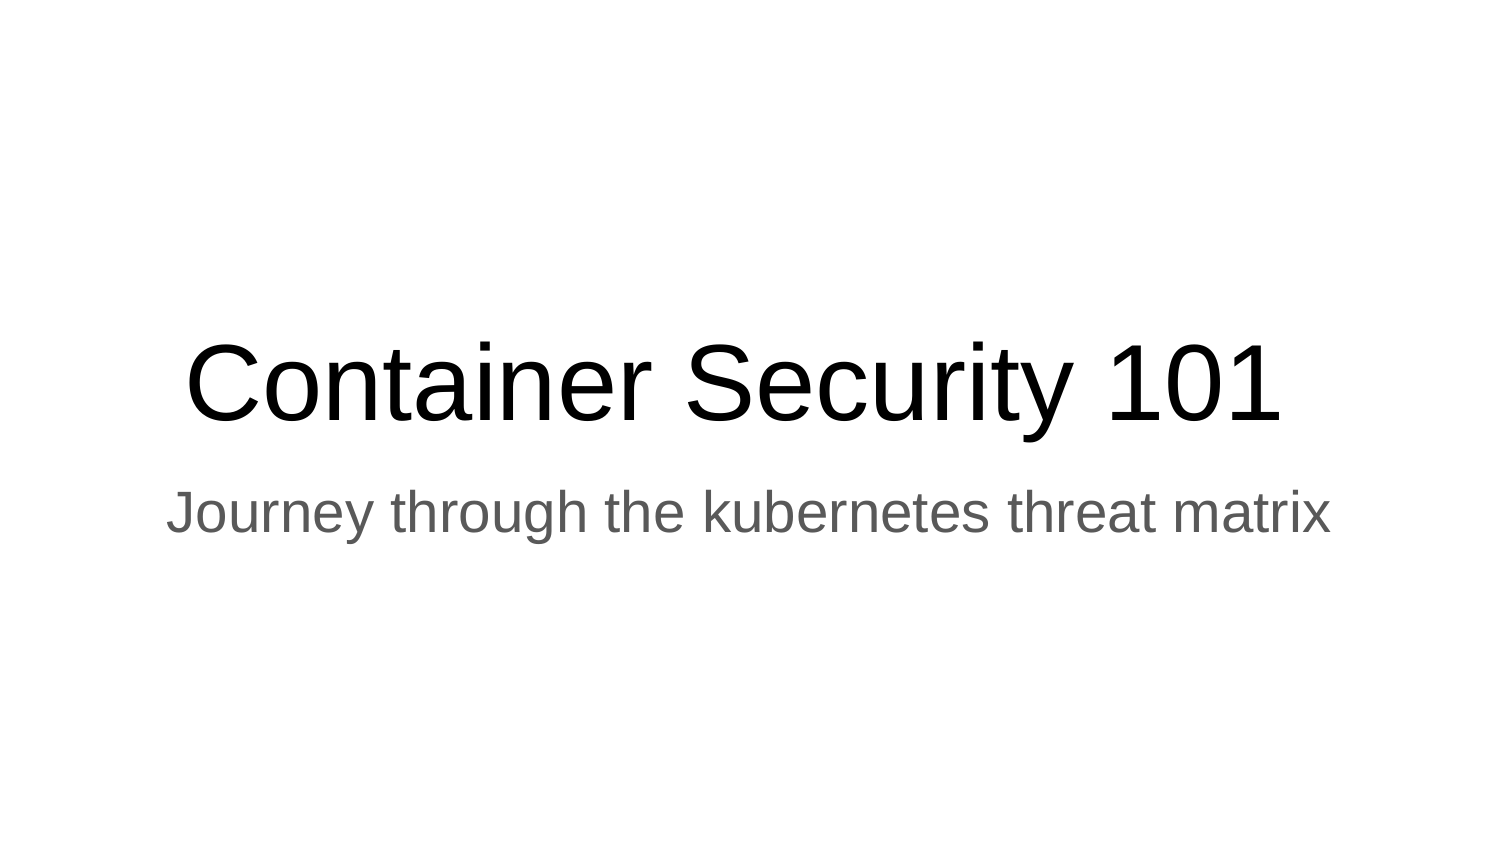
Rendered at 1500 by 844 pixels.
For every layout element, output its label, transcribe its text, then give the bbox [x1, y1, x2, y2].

title Container Security 101 [51, 122, 1449, 459]
subtitle Journey through the kubernetes threat matrix [51, 464, 1449, 595]
